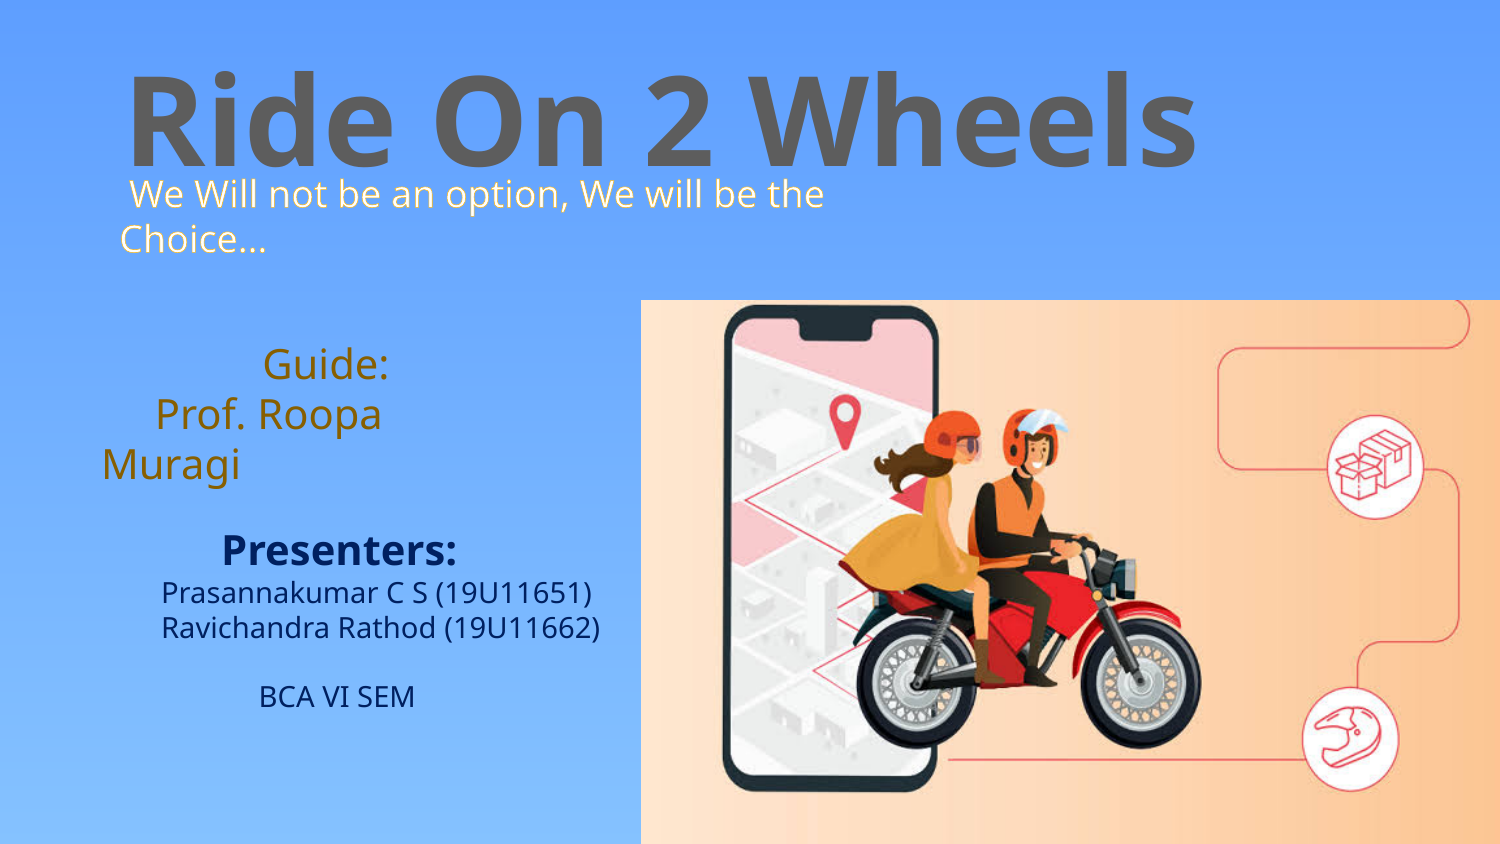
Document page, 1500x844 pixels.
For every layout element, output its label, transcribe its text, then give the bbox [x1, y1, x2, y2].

text_box Presenters: Prasannakumar C S (19U11651) Ravichandra Rathod (19U11662) BCA VI SEM [146, 516, 636, 757]
subtitle We Will not be an option, We will be the Choice… [104, 204, 948, 270]
text_box Ride On 2 Wheels [108, 34, 1370, 199]
text_box Guide: Prof. Roopa Muragi [86, 330, 493, 496]
picture [641, 299, 1500, 844]
